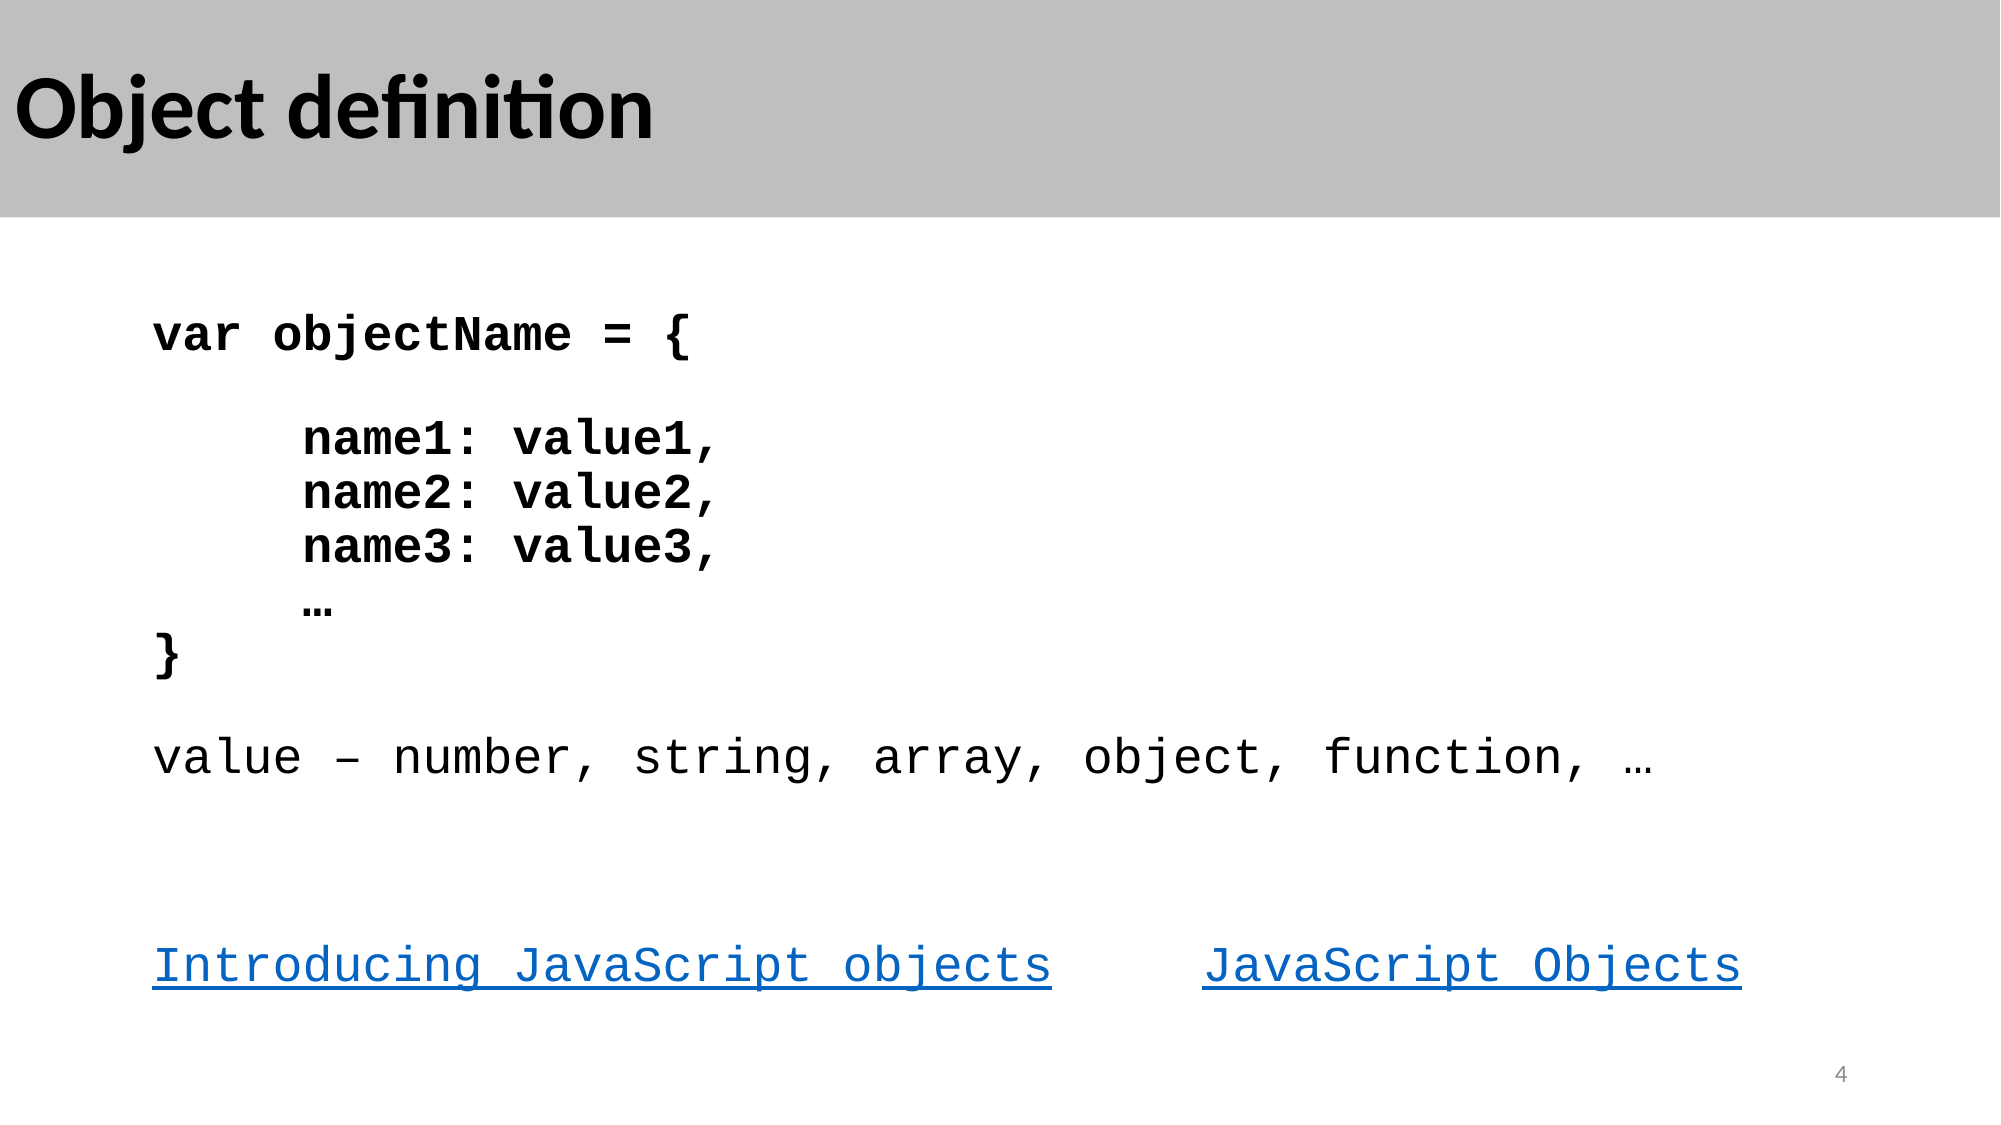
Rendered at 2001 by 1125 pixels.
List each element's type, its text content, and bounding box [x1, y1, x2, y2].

slide_number 4 [1412, 1042, 1863, 1103]
title Object definition [0, 0, 2000, 218]
list var objectName = { name1: value1, name2: value2, name3: value3, … } value – number, string, array, object, function, … Introducing JavaScript objects JavaScript Objects [137, 299, 1863, 1014]
